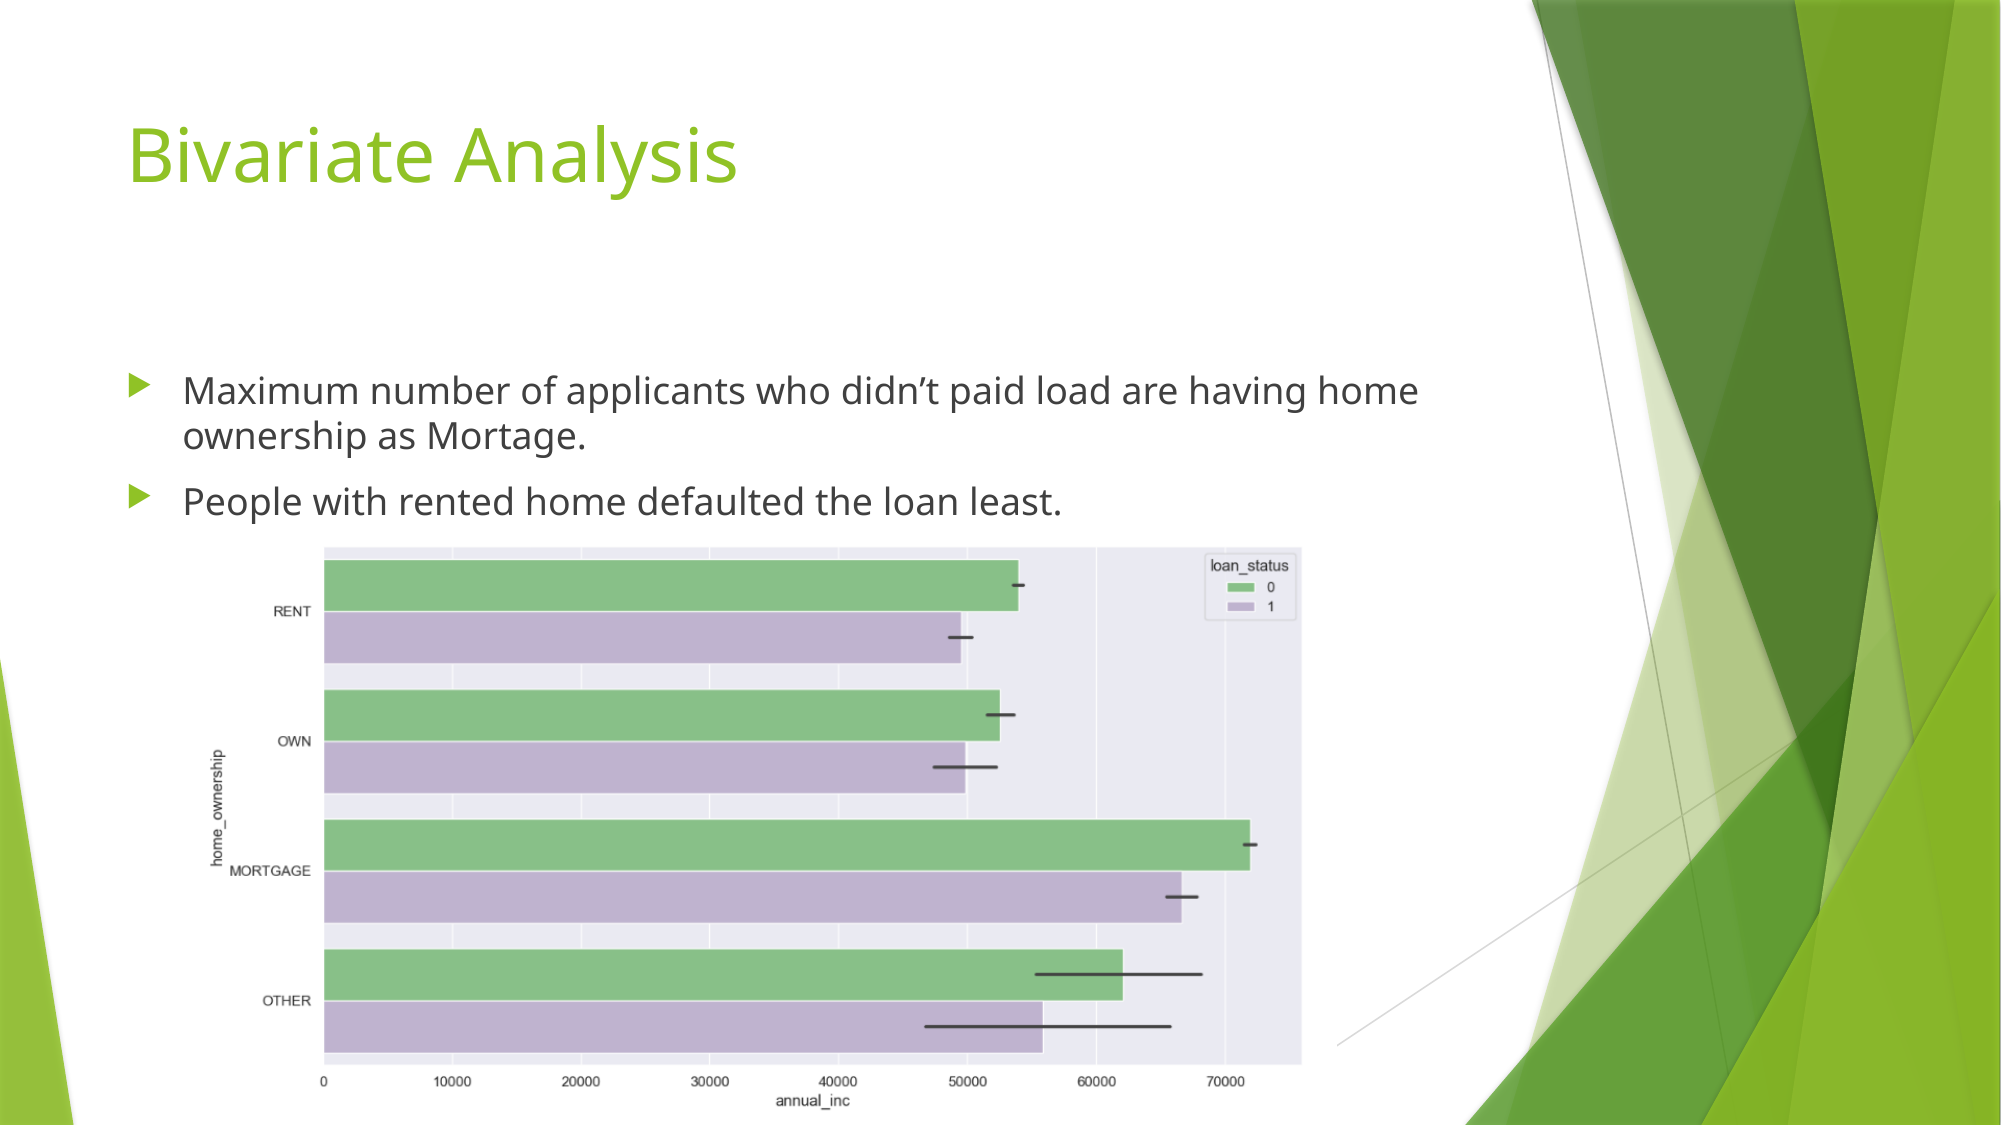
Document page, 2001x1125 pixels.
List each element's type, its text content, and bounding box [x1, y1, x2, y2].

title Bivariate Analysis [111, 99, 1522, 317]
list Maximum number of applicants who didn’t paid load are having home ownership as Mortage. People with rented home defaulted the loan least. [111, 359, 1522, 997]
picture [200, 535, 1337, 1125]
